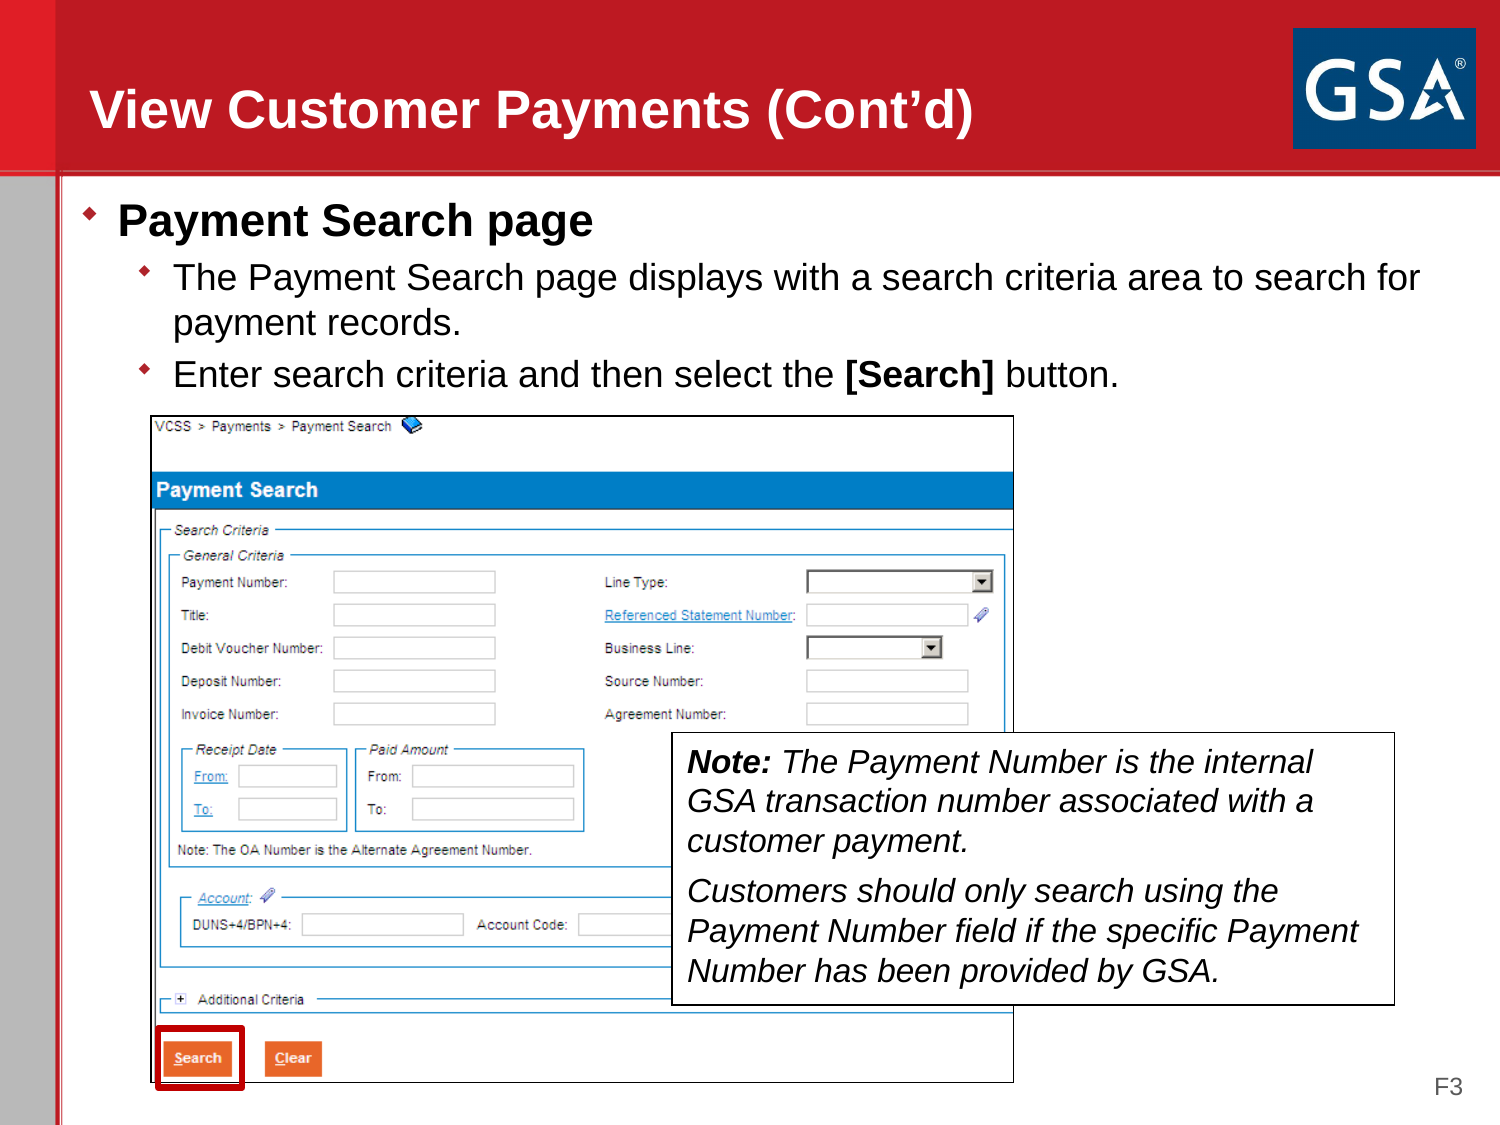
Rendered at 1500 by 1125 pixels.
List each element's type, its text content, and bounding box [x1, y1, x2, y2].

list Payment Search page The Payment Search page displays with a search criteria area to search for payment records. Enter search criteria and then select the [Search] button. [64, 182, 1495, 409]
picture [151, 416, 1014, 1082]
title View Customer Payments (Cont’d) [74, 54, 1440, 148]
text_box Note: The Payment Number is the internal GSA transaction number associated with a customer payment. Customers should only search using the Payment Number field if the specific Payment Number has been provided by GSA. [1018, 732, 1395, 1006]
text_box F3 [1419, 1063, 1500, 1109]
picture [0, 0, 1500, 1125]
